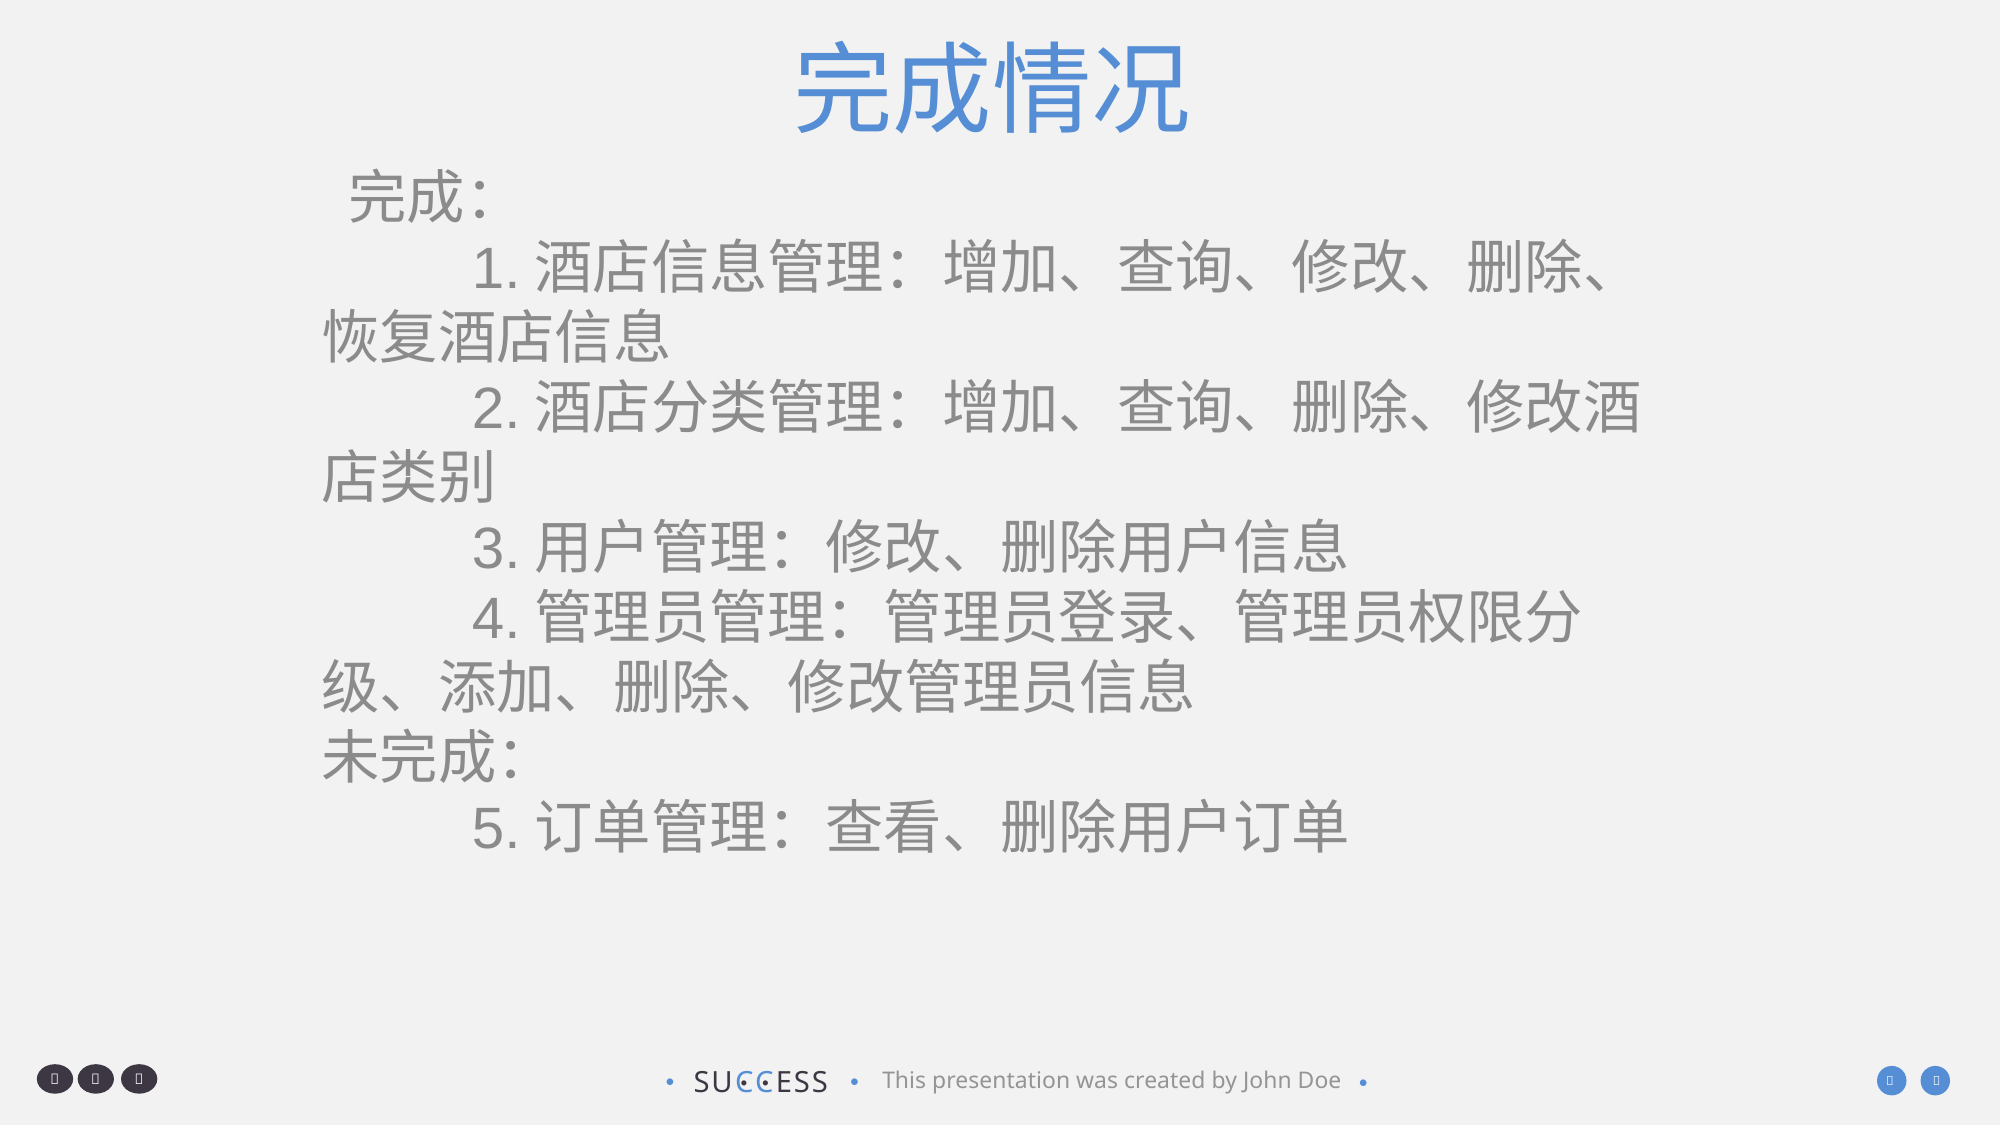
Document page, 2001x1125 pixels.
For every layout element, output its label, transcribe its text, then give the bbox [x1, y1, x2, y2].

title 完成情况 [291, 19, 1693, 177]
subtitle 完成： 1.酒店信息管理：增加、查询、修改、删除、恢复酒店信息 2.酒店分类管理：增加、查询、删除、修改酒店类别 3.用户管理：修改、删除用户信息 4.管理员管理：管理员登录、管理员权限分级、添加、删除、修改管理员信息 未完成： 5.订单管理：查看、删除用户订单 [307, 153, 1709, 1059]
